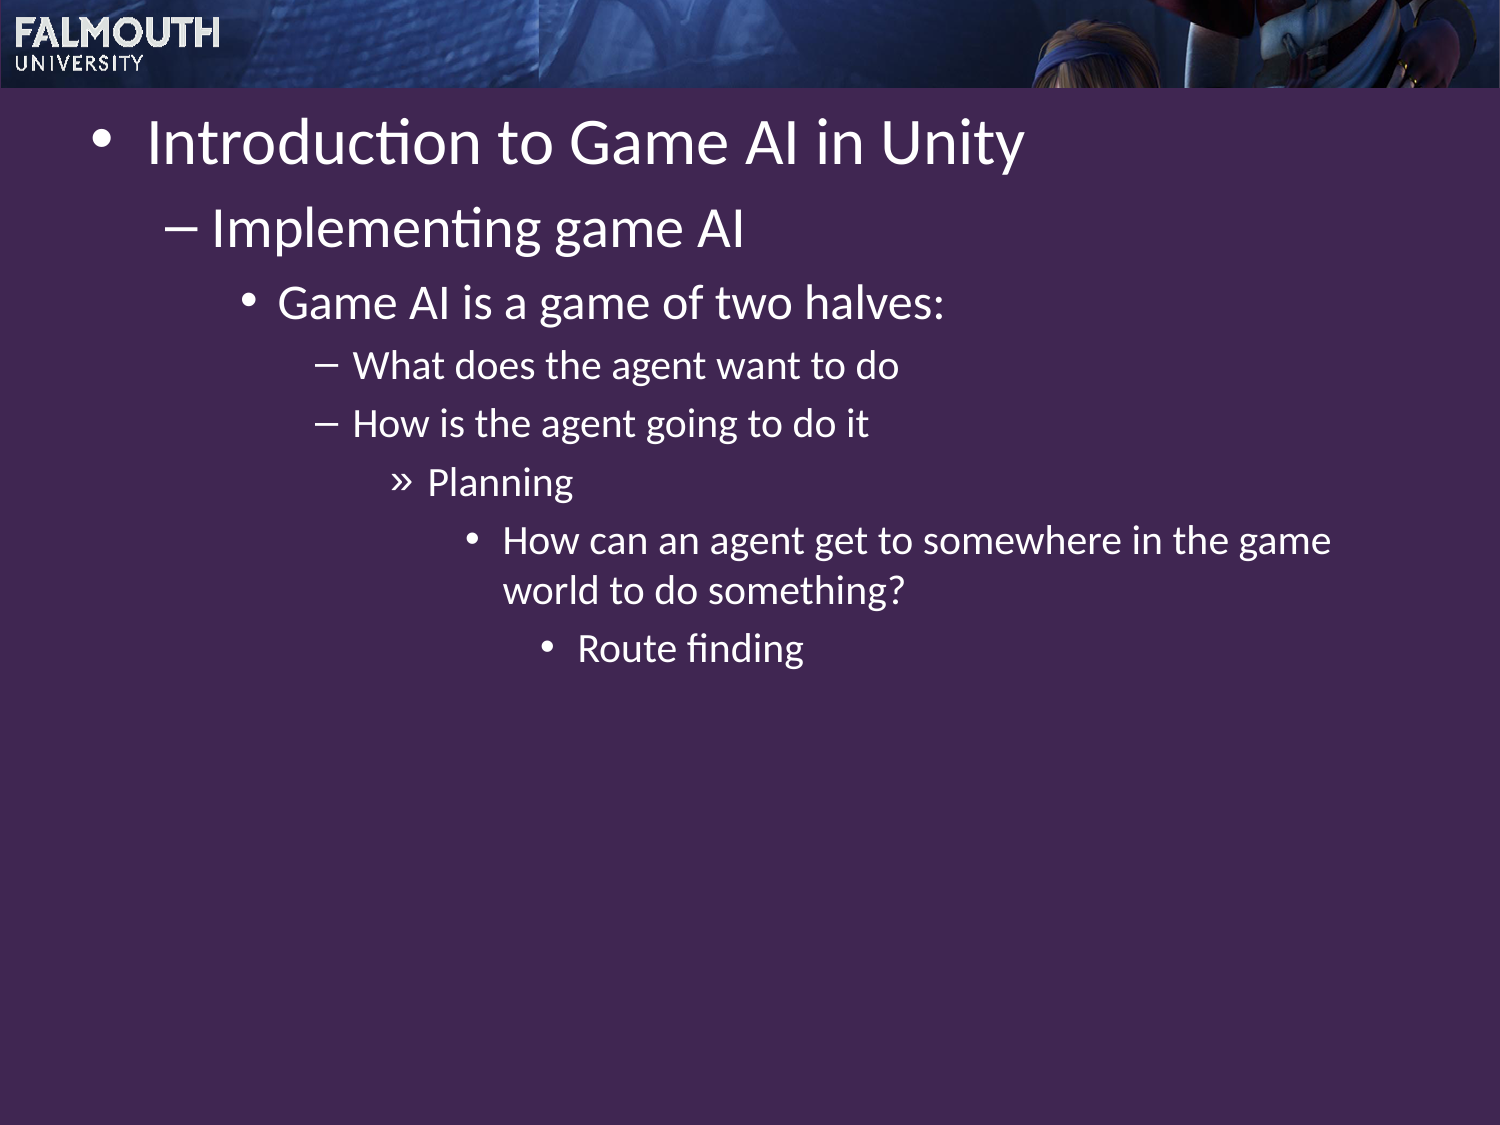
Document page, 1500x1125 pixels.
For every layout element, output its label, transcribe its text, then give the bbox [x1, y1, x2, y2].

list Introduction to Game AI in Unity Implementing game AI Game AI is a game of two halves: What does the agent want to do How is the agent going to do it Planning How can an agent get to somewhere in the game world to do something? Route finding [75, 90, 1425, 1125]
picture [0, 0, 1500, 90]
